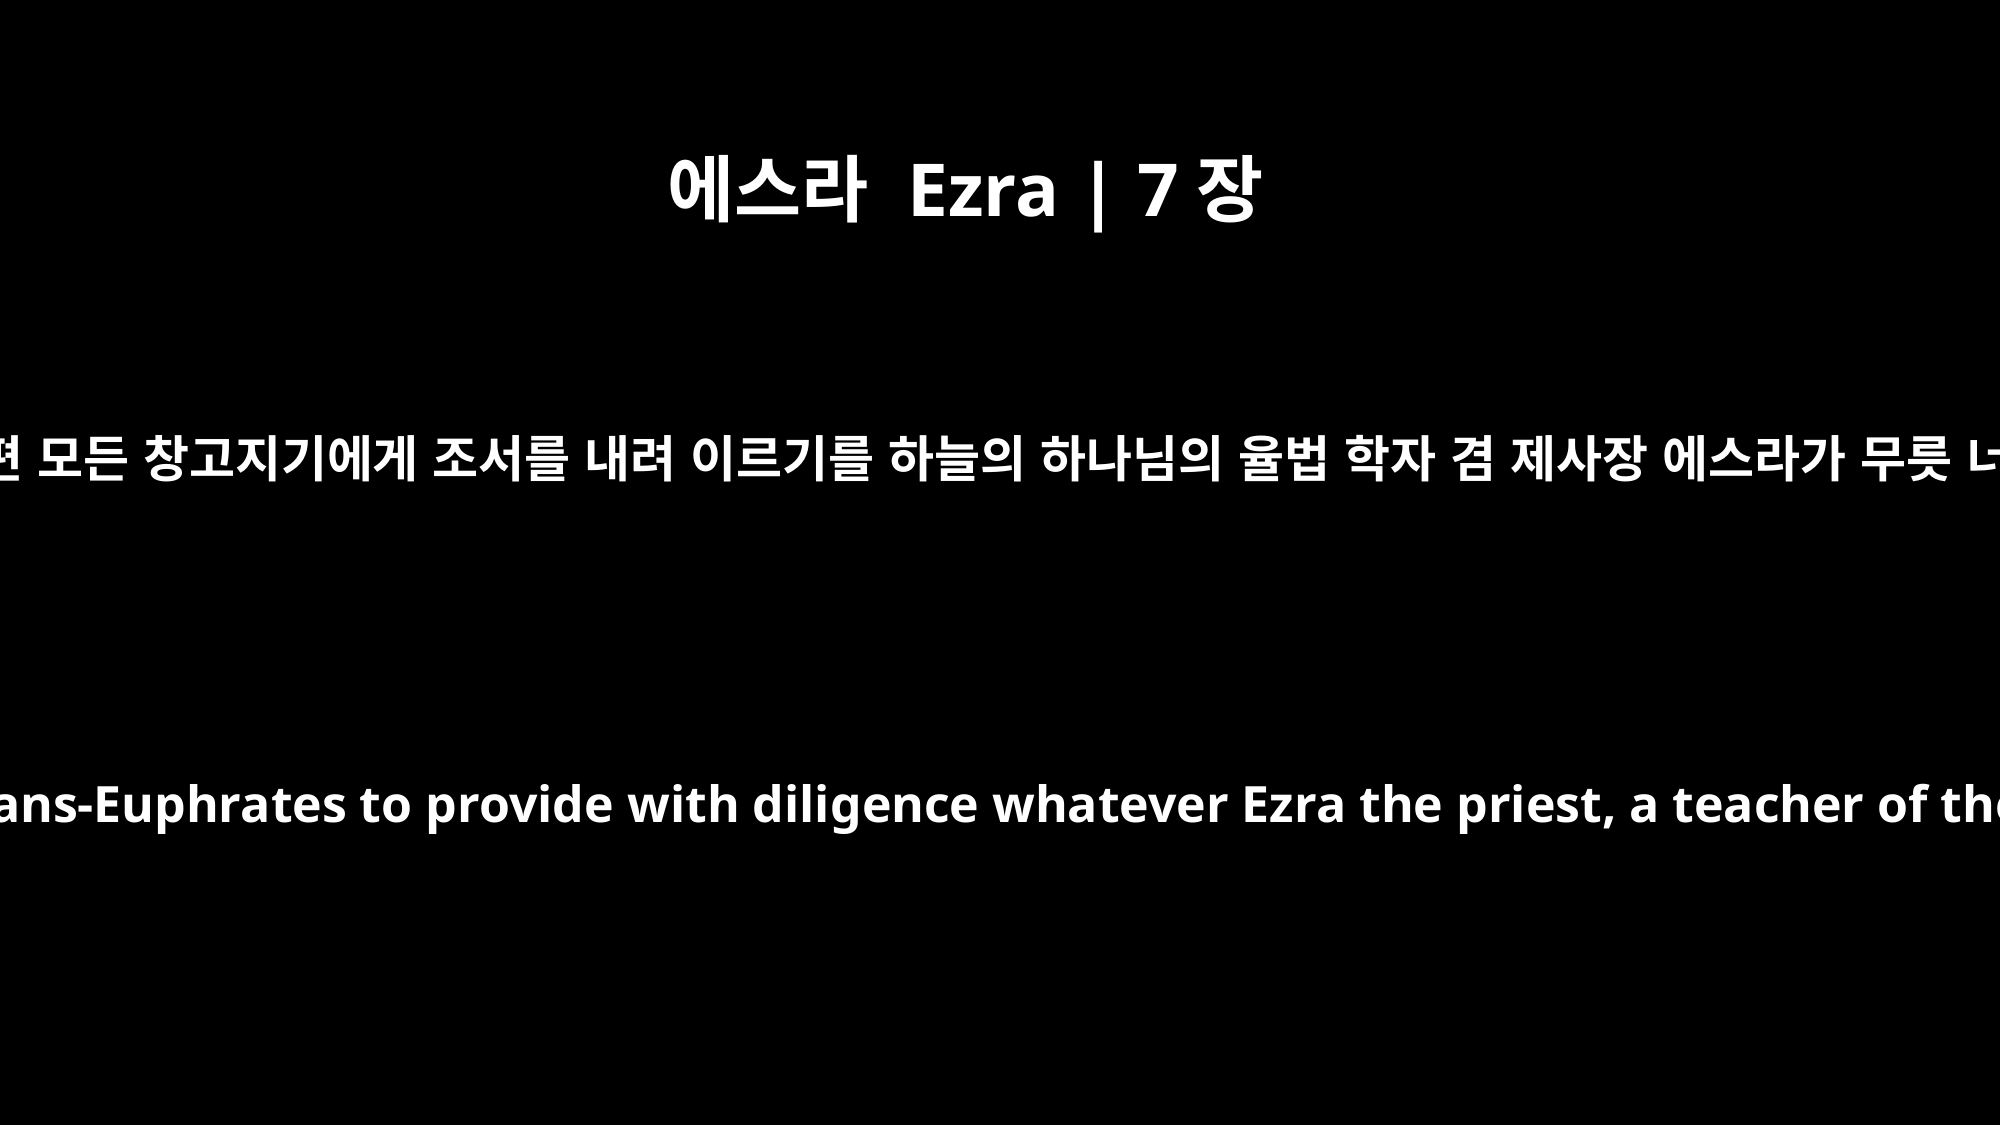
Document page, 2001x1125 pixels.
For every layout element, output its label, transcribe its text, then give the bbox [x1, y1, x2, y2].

text_box Now I, King Artaxerxes, order all the treasurers of Trans-Euphrates to provide with diligence whatever Ezra the priest, a teacher of the Law of the God of heaven, may ask of you -- [0, 764, 2000, 840]
text_box 에스라 Ezra | 7장 [652, 136, 1280, 239]
text_box 21 나 곧 아닥사스다 왕이 유브라데 강 건너편 모든 창고지기에게 조서를 내려 이르기를 하늘의 하나님의 율법 학자 겸 제사장 에스라가 무릇 너희에게 구하는 것을 신속히 시행하되 [0, 359, 2000, 495]
